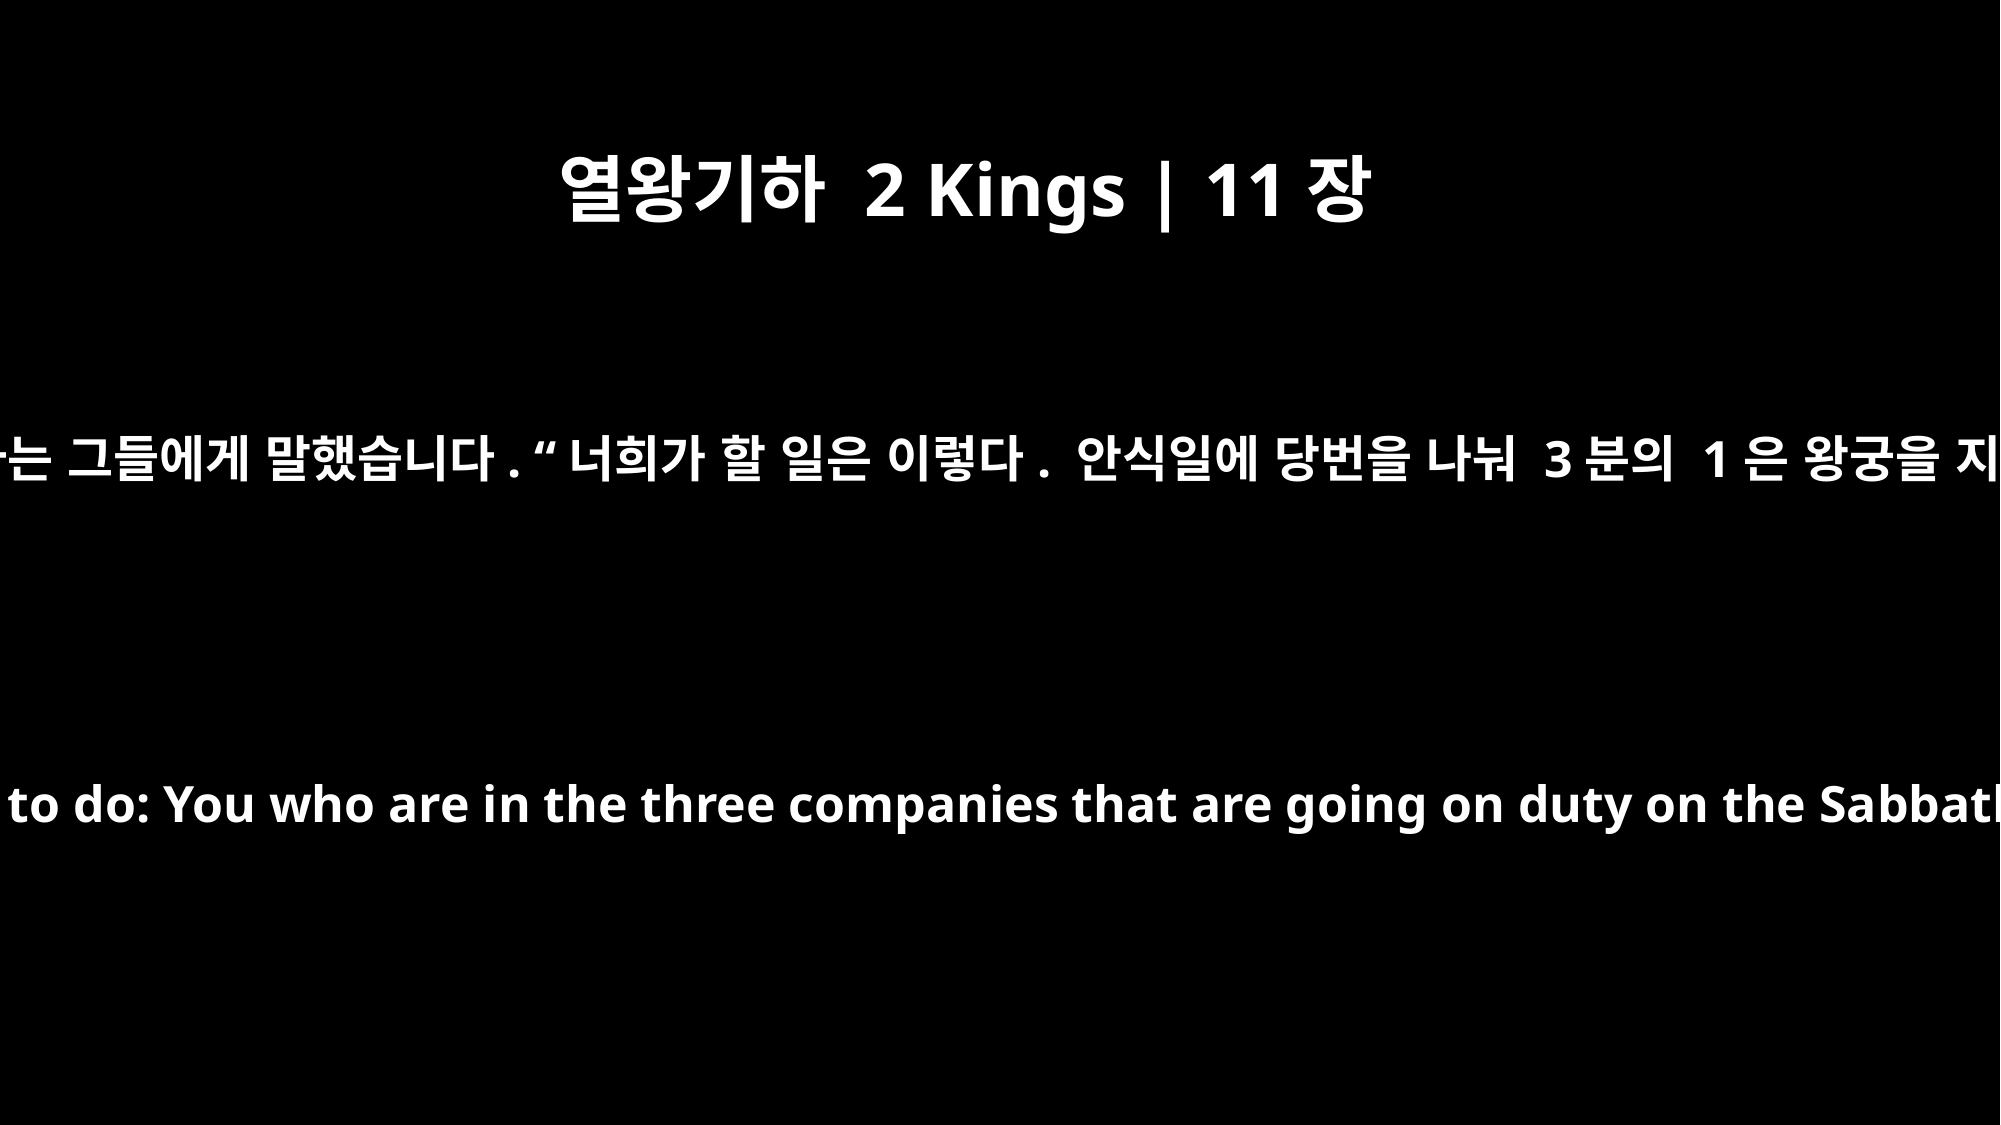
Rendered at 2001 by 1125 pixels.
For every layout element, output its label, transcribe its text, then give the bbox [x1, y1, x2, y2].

text_box He commanded them, saying, "This is what you are to do: You who are in the three companies that are going on duty on the Sabbath -- a third of you guarding the royal palace, [0, 764, 2000, 840]
text_box 5 여호야다는 그들에게 말했습니다. “너희가 할 일은 이렇다. 안식일에 당번을 나눠 3분의 1은 왕궁을 지키고 [0, 359, 2000, 495]
text_box 열왕기하 2 Kings | 11장 [543, 136, 1389, 239]
